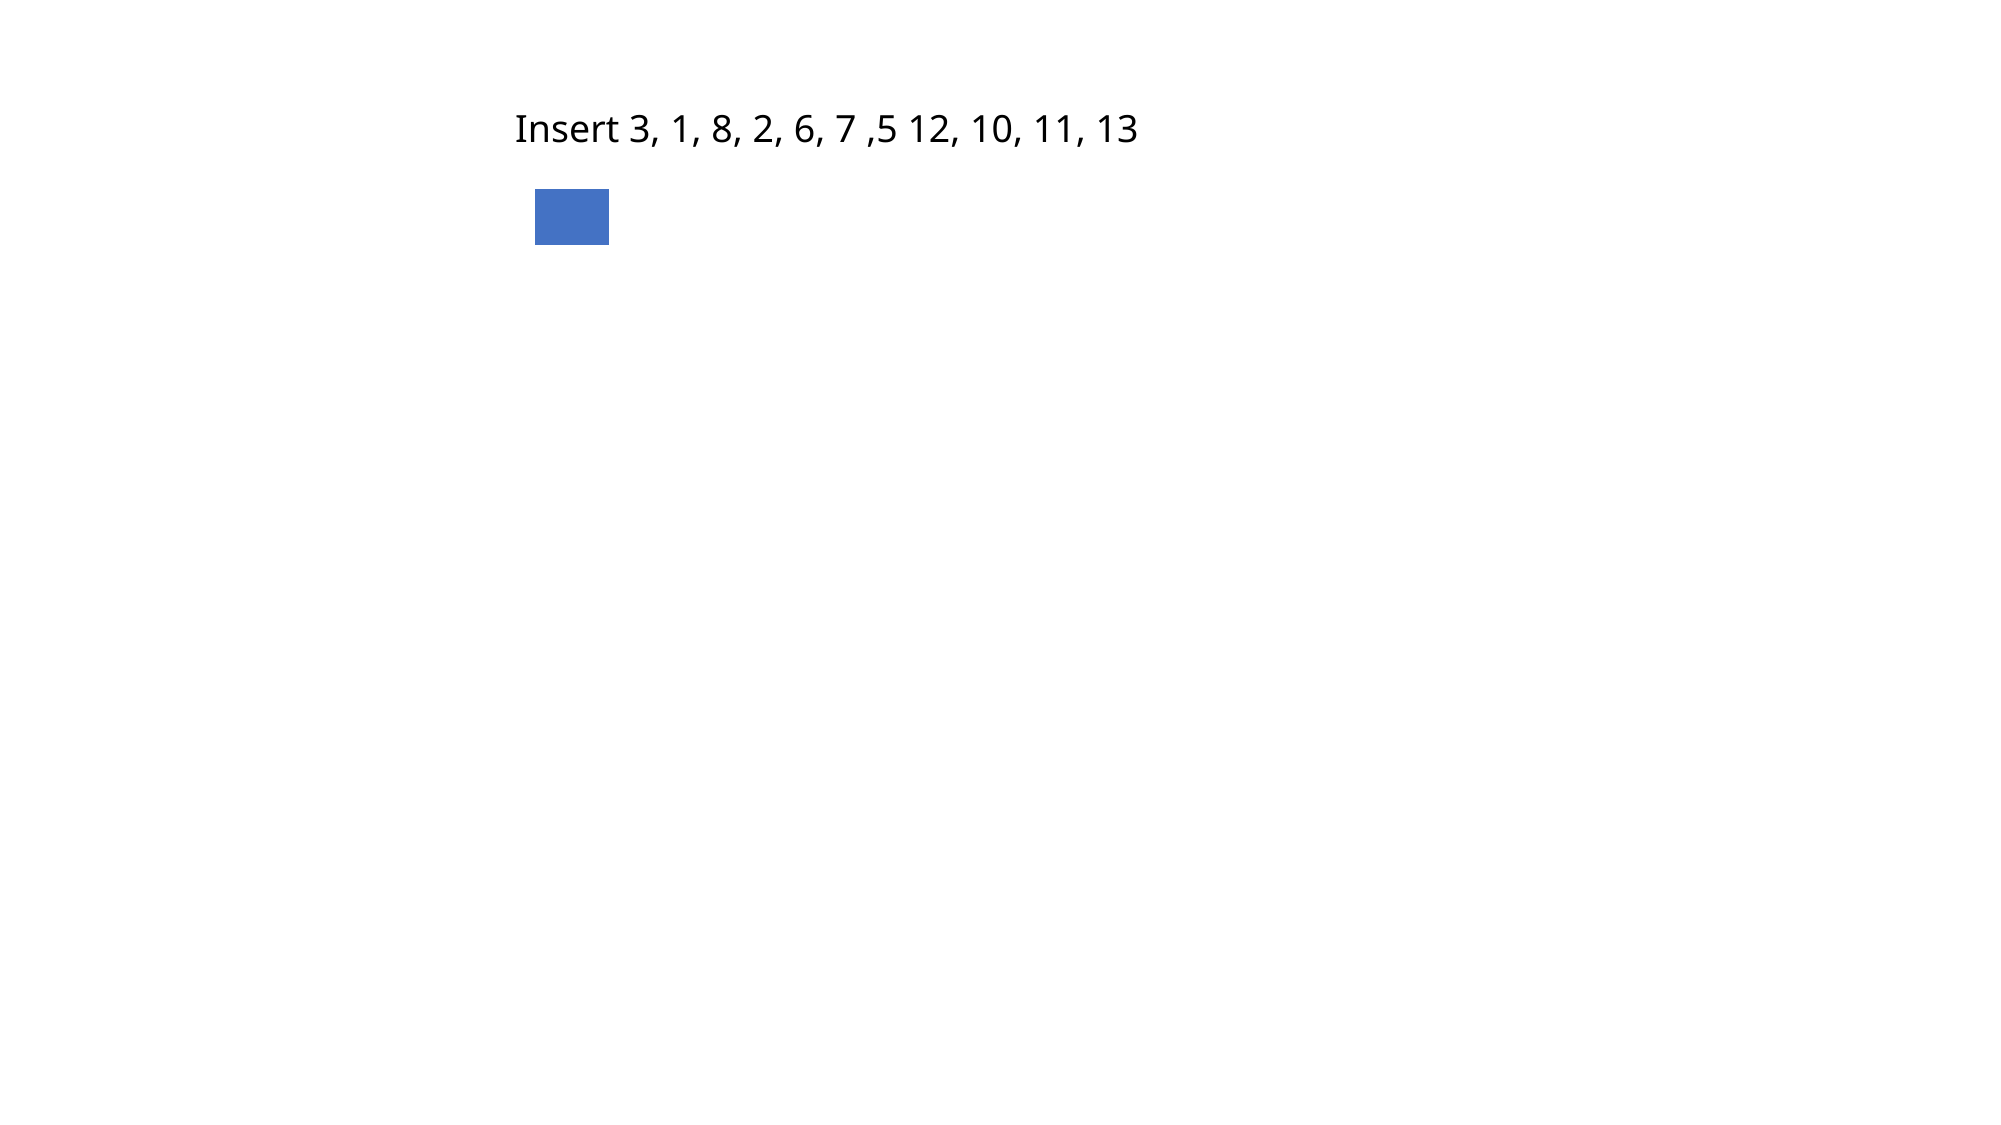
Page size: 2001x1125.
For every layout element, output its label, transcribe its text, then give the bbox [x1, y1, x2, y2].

table_header [535, 189, 609, 245]
text_box Insert 3, 1, 8, 2, 6, 7 ,5 12, 10, 11, 13 [500, 97, 1154, 158]
